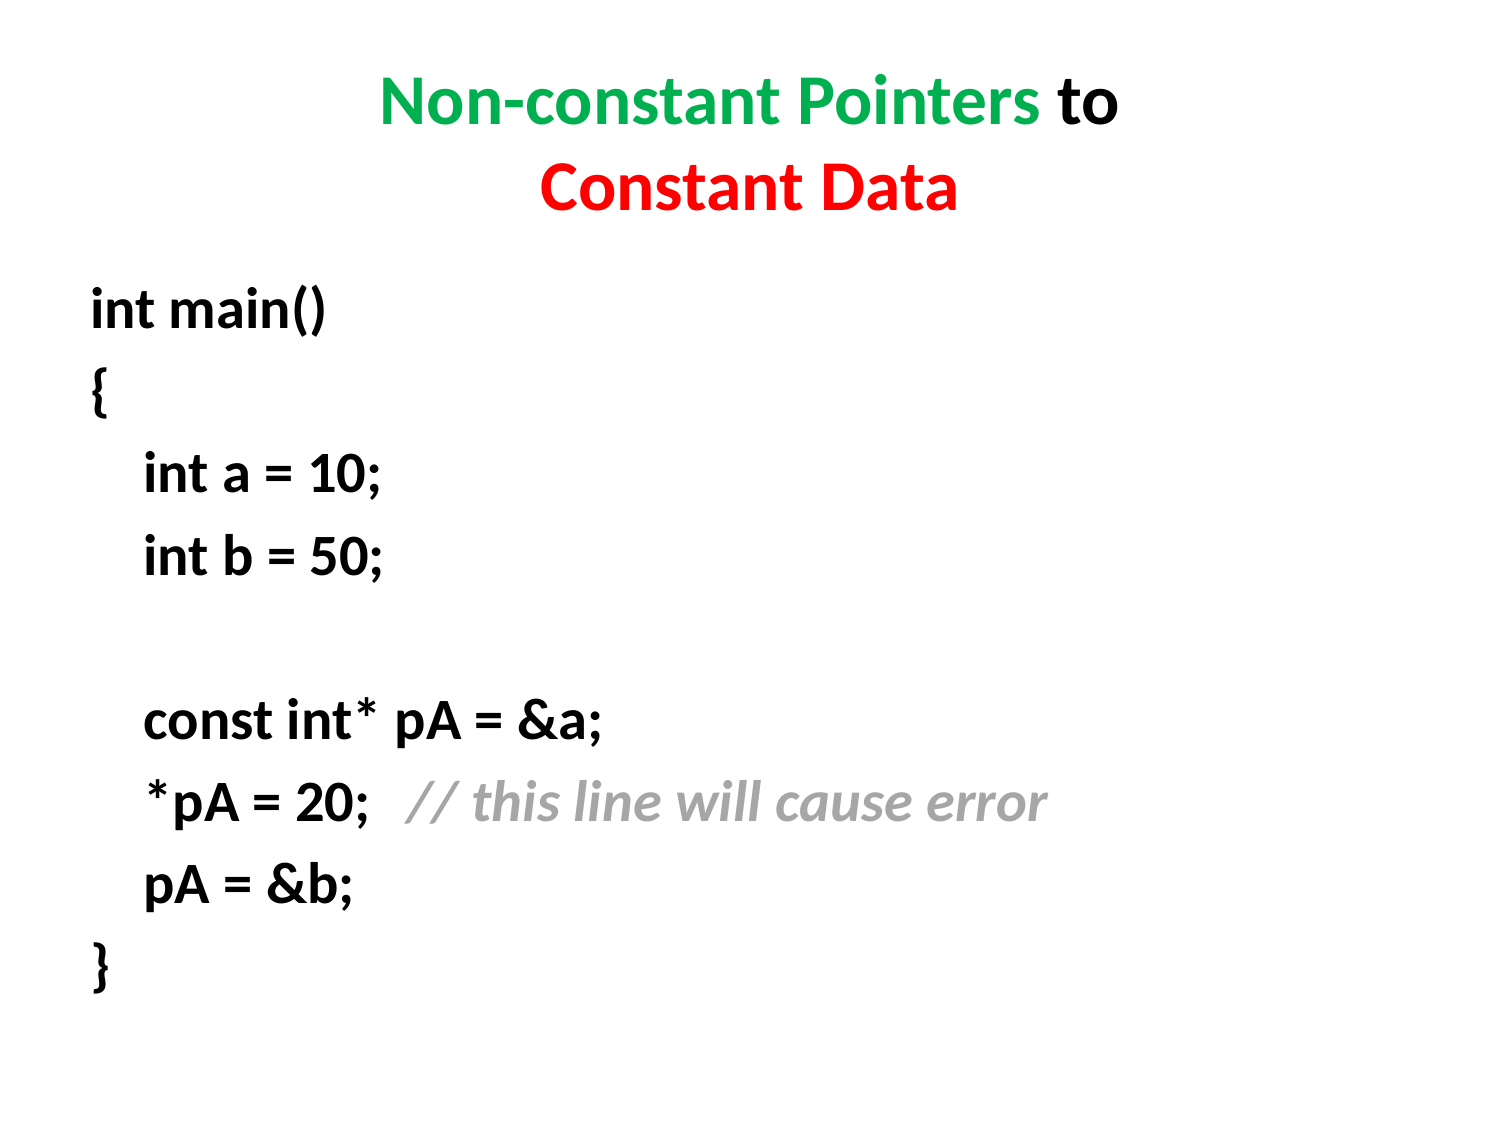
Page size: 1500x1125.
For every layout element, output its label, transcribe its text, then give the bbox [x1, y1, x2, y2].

list int main() { int a = 10; int b = 50; const int* pA = &a; *pA = 20; // this line will cause error pA = &b; } [75, 262, 1425, 1005]
title Non-constant Pointers to Constant Data [75, 45, 1425, 233]
